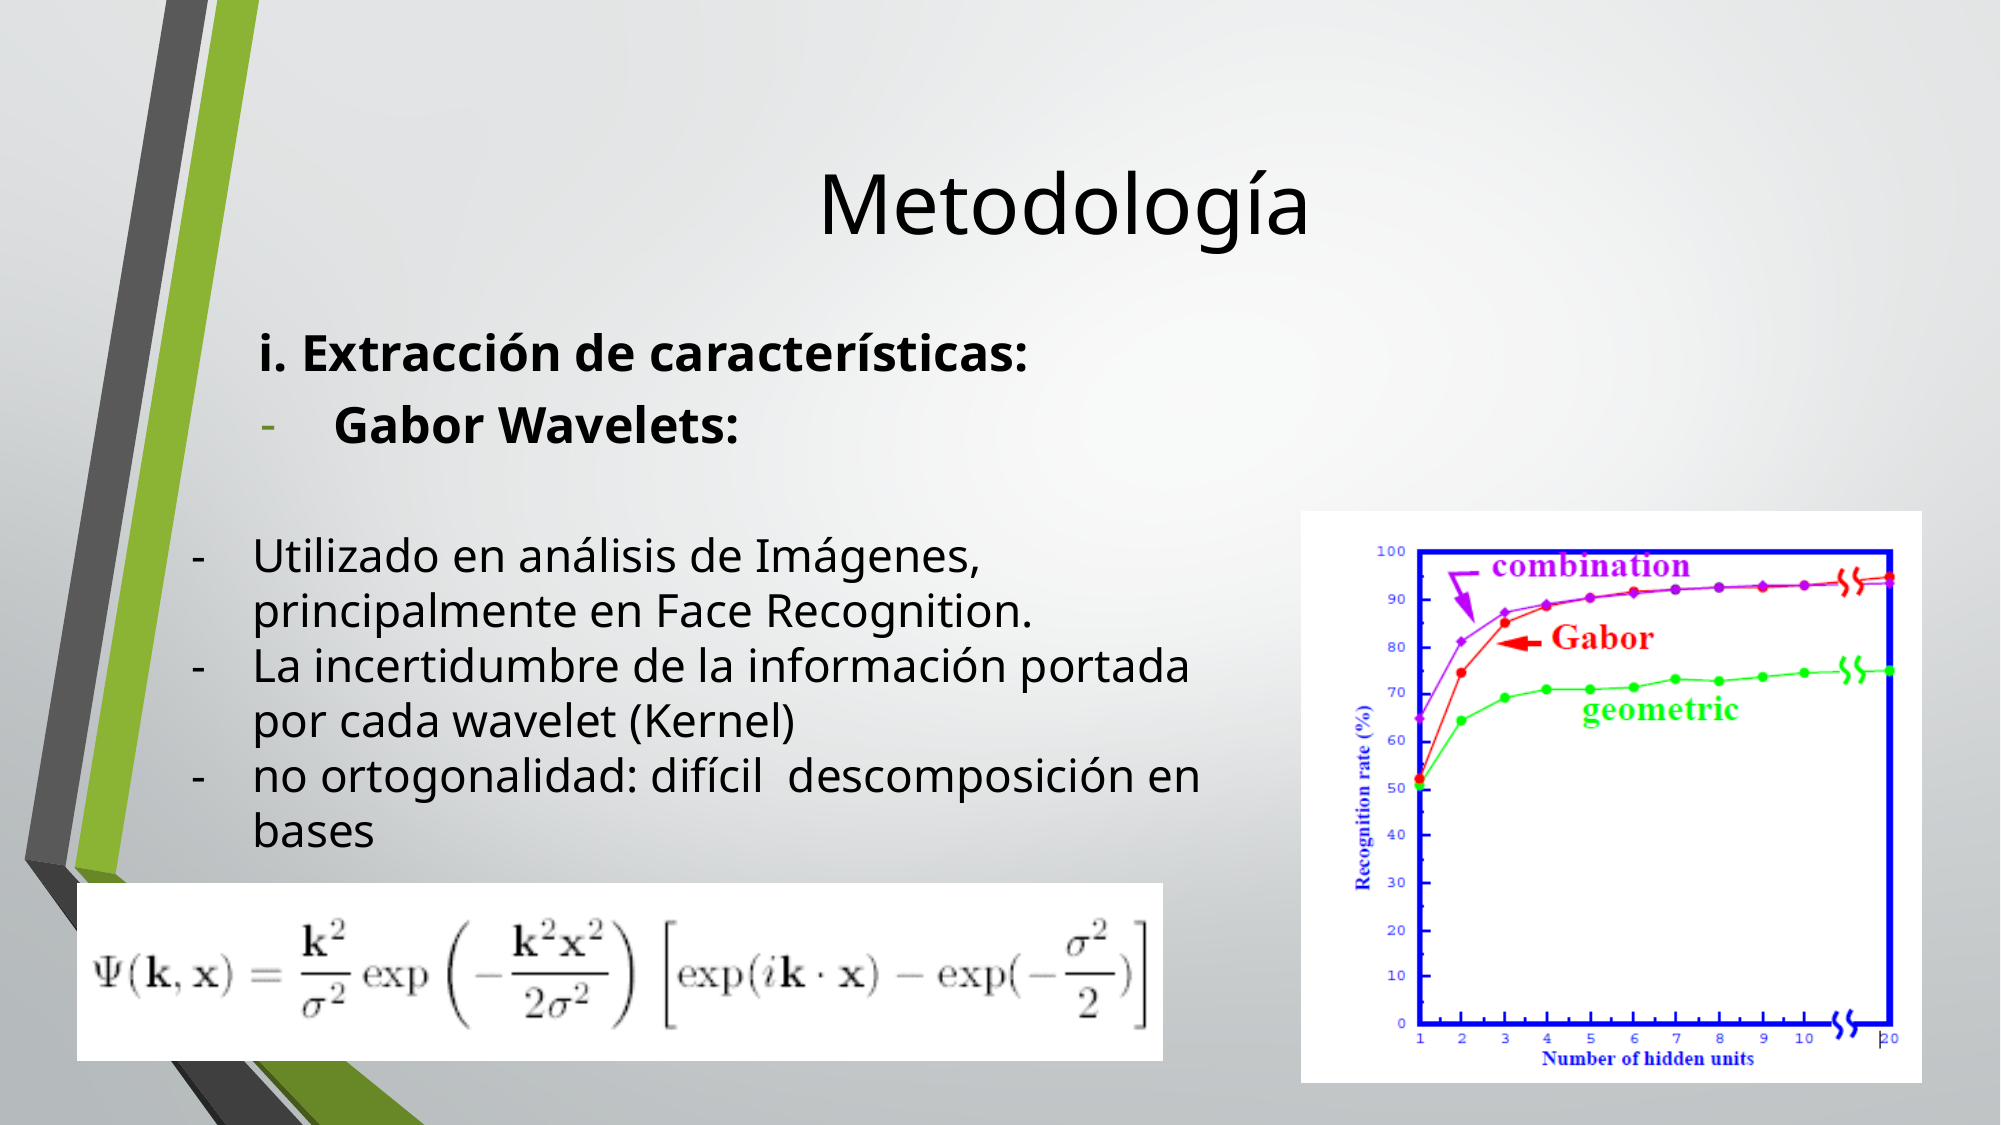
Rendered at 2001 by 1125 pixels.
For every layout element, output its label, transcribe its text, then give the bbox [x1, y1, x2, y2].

title Metodología [243, 57, 1887, 306]
picture [176, 104, 243, 511]
text_box Utilizado en análisis de Imágenes, principalmente en Face Recognition. La incertidumbre de la información portada por cada wavelet (Kernel) no ortogonalidad: difícil descomposición en bases [162, 511, 1247, 884]
picture [0, 0, 2001, 1125]
list i. Extracción de características: Gabor Wavelets: [243, 306, 1887, 549]
